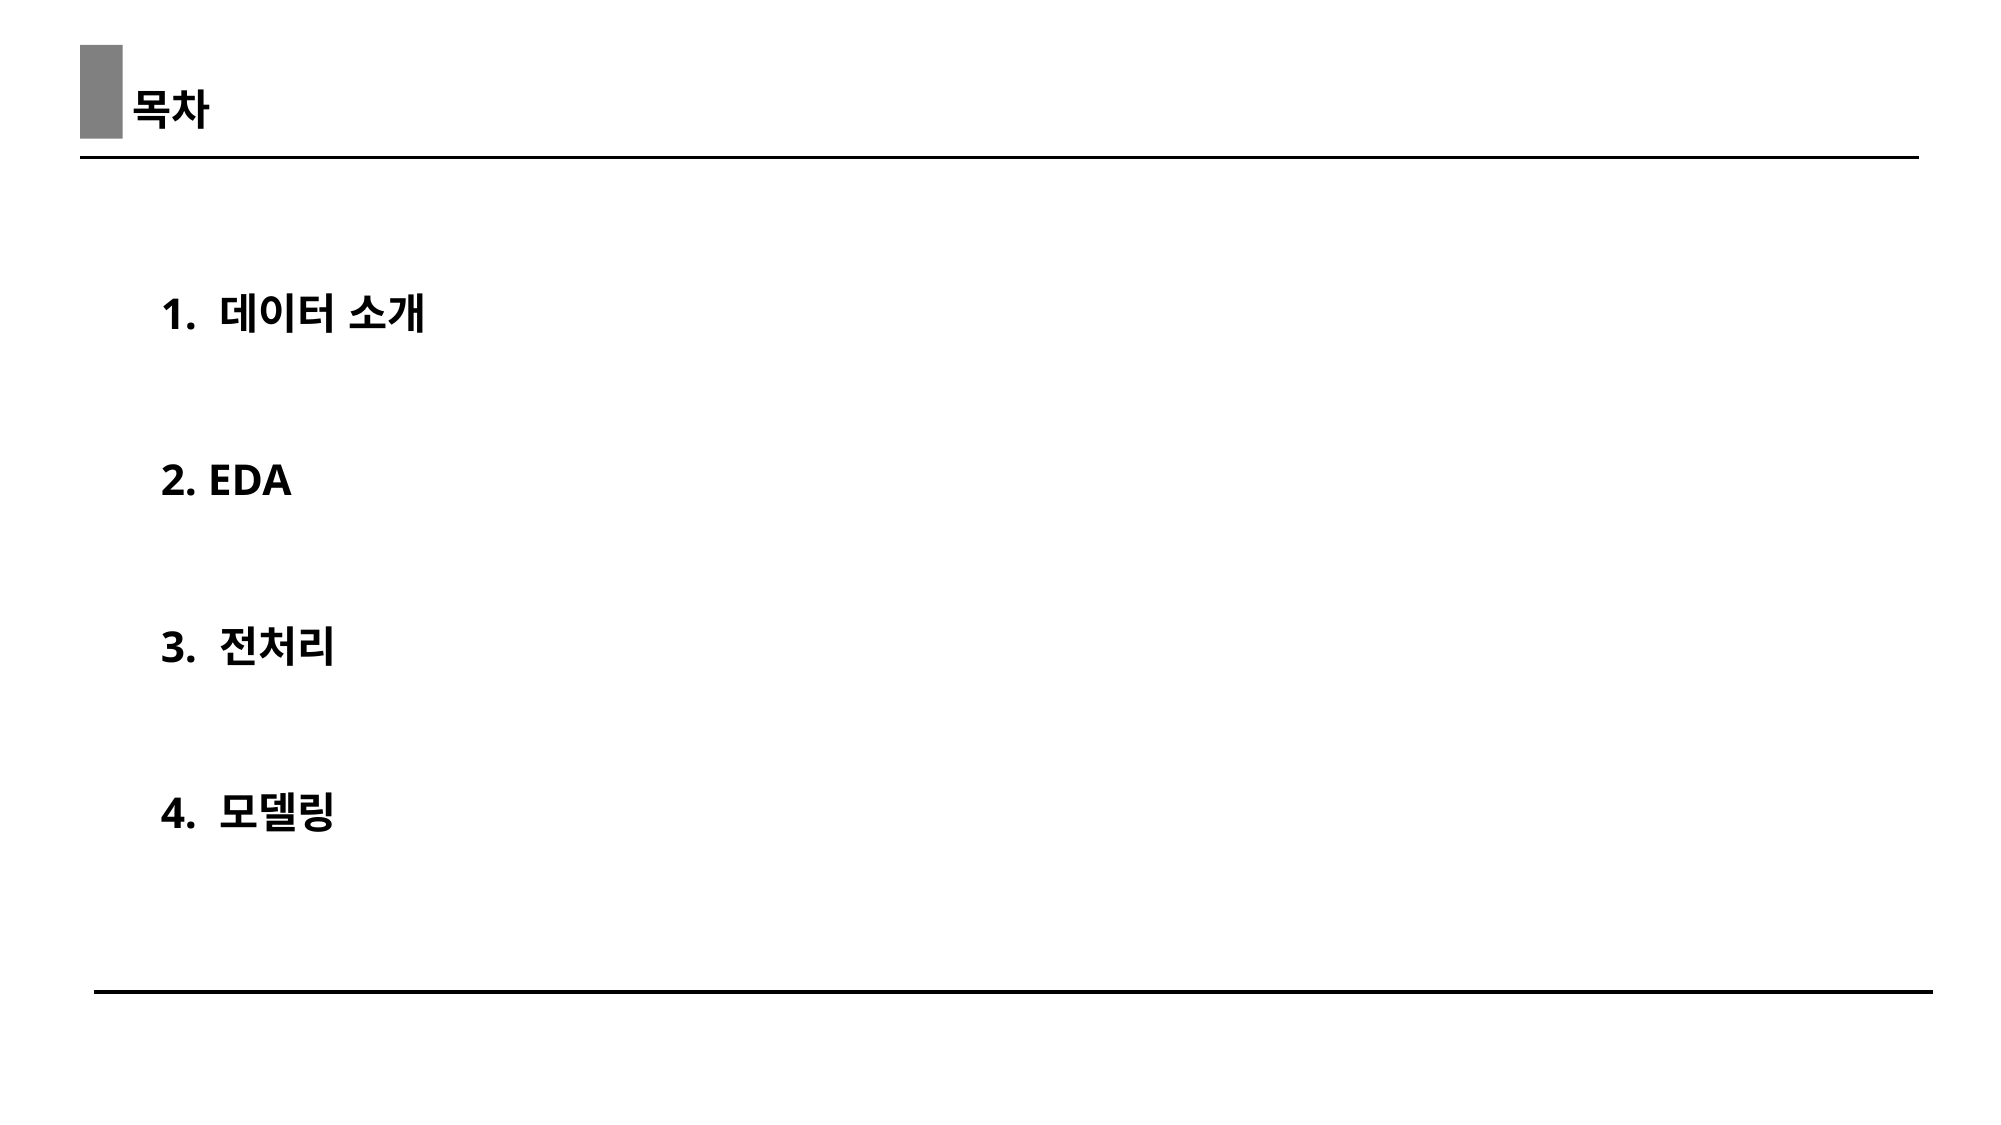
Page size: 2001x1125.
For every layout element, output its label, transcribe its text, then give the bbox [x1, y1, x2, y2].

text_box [150, 256, 648, 869]
text_box 목차 [122, 70, 647, 149]
text_box [79, 44, 124, 140]
